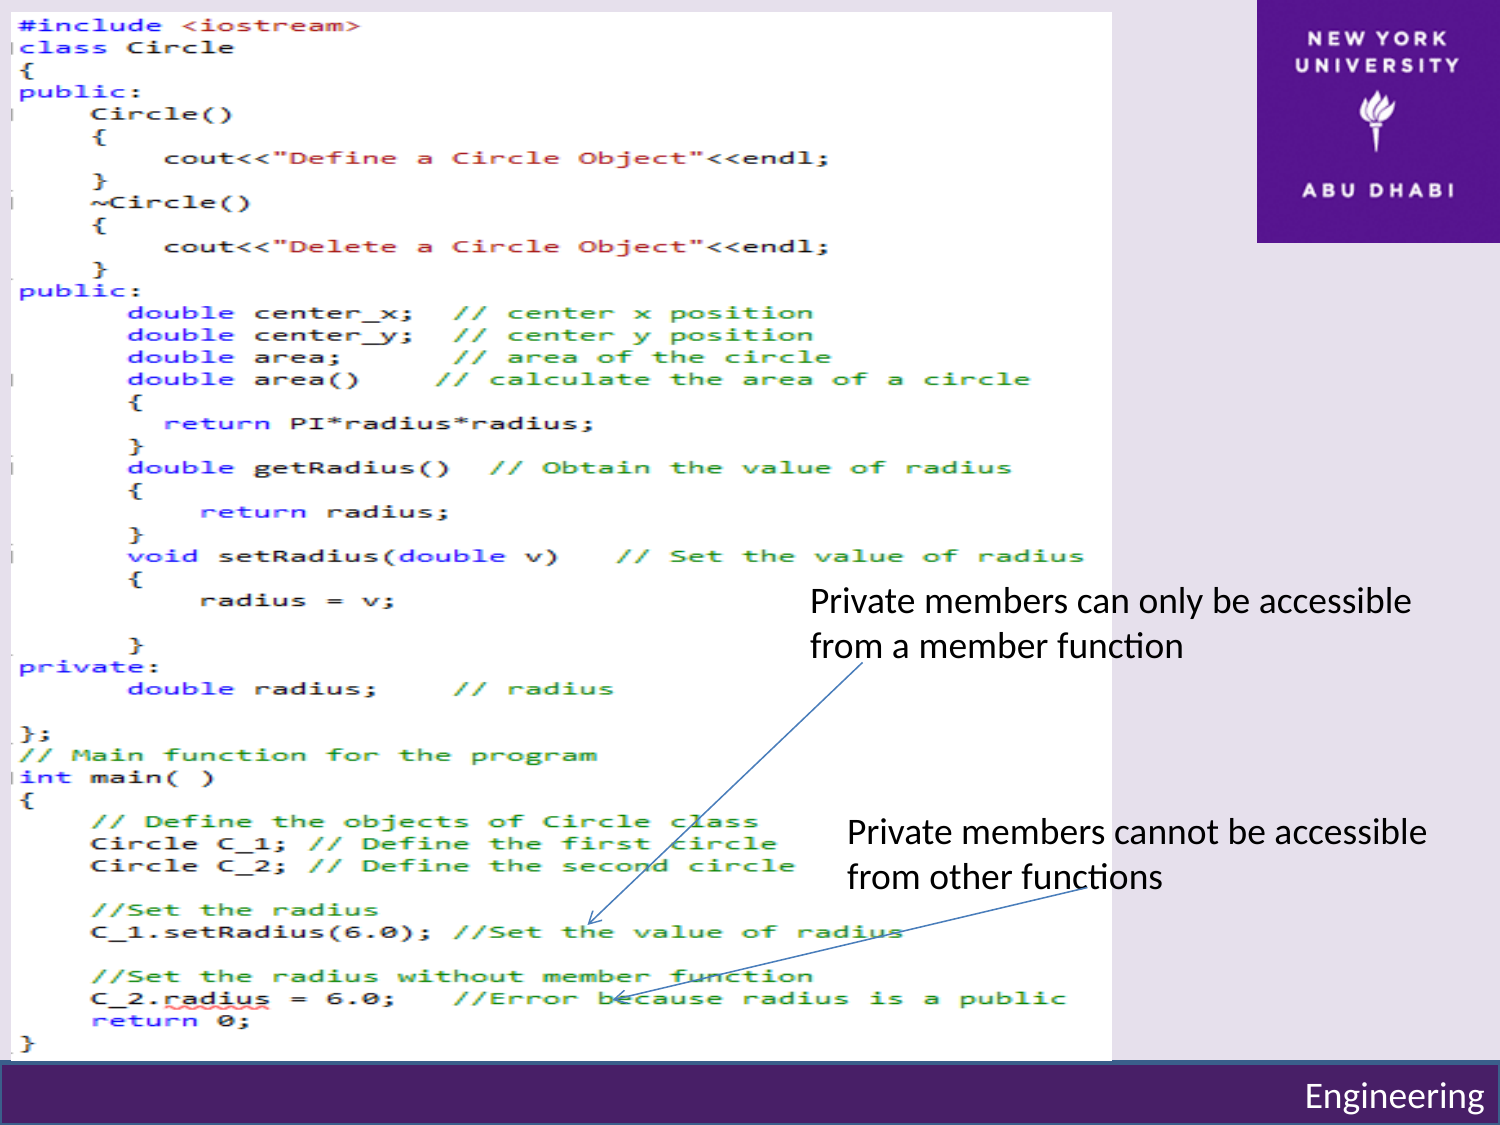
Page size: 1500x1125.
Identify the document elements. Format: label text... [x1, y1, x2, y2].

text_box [587, 662, 863, 926]
text_box Private members cannot be accessible from other functions [1116, 799, 1444, 905]
picture [1257, 0, 1500, 243]
picture [11, 12, 1112, 1061]
text_box Engineering [0, 1060, 1500, 1125]
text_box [612, 887, 1088, 1001]
text_box Private members can only be accessible from a member function [1116, 568, 1428, 674]
